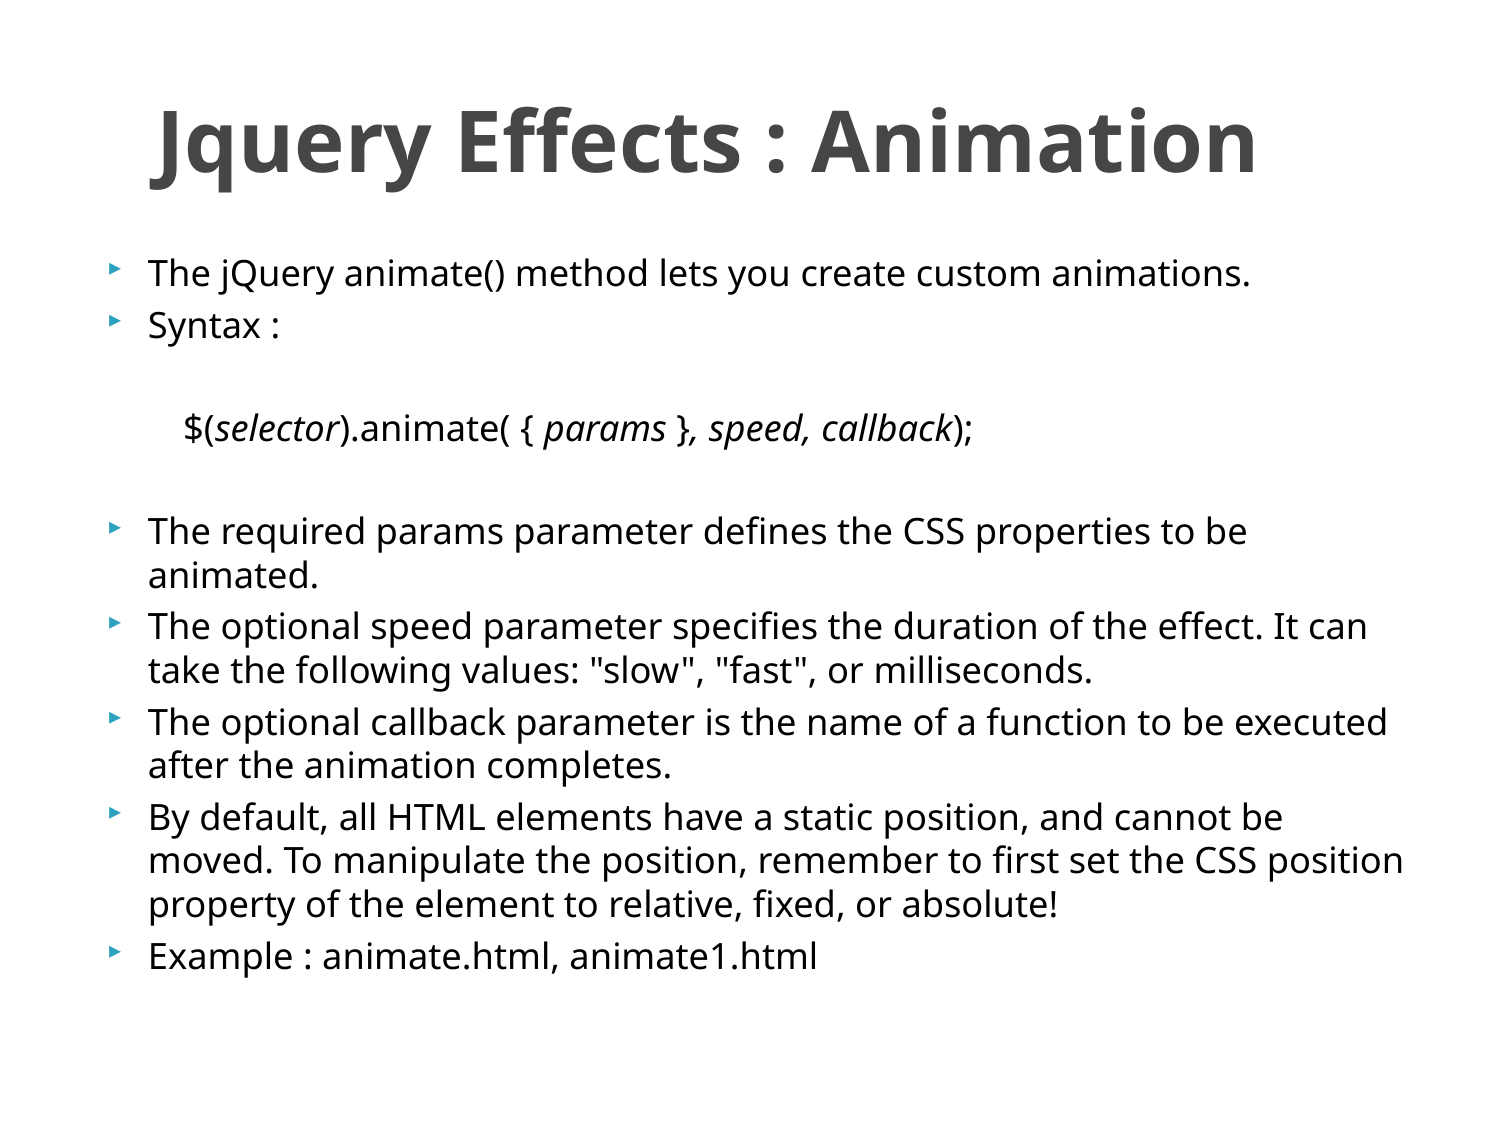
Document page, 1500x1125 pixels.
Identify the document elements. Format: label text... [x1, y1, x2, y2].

title Jquery Effects : Animation [75, 45, 1425, 233]
list The jQuery animate() method lets you create custom animations. Syntax : $(selector).animate( { params }, speed, callback); The required params parameter defines the CSS properties to be animated. The optional speed parameter specifies the duration of the effect. It can take the following values: "slow", "fast", or milliseconds. The optional callback parameter is the name of a function to be executed after the animation completes. By default, all HTML elements have a static position, and cannot be moved. To manipulate the position, remember to first set the CSS position property of the element to relative, fixed, or absolute! Example : animate.html, animate1.html [75, 243, 1425, 986]
